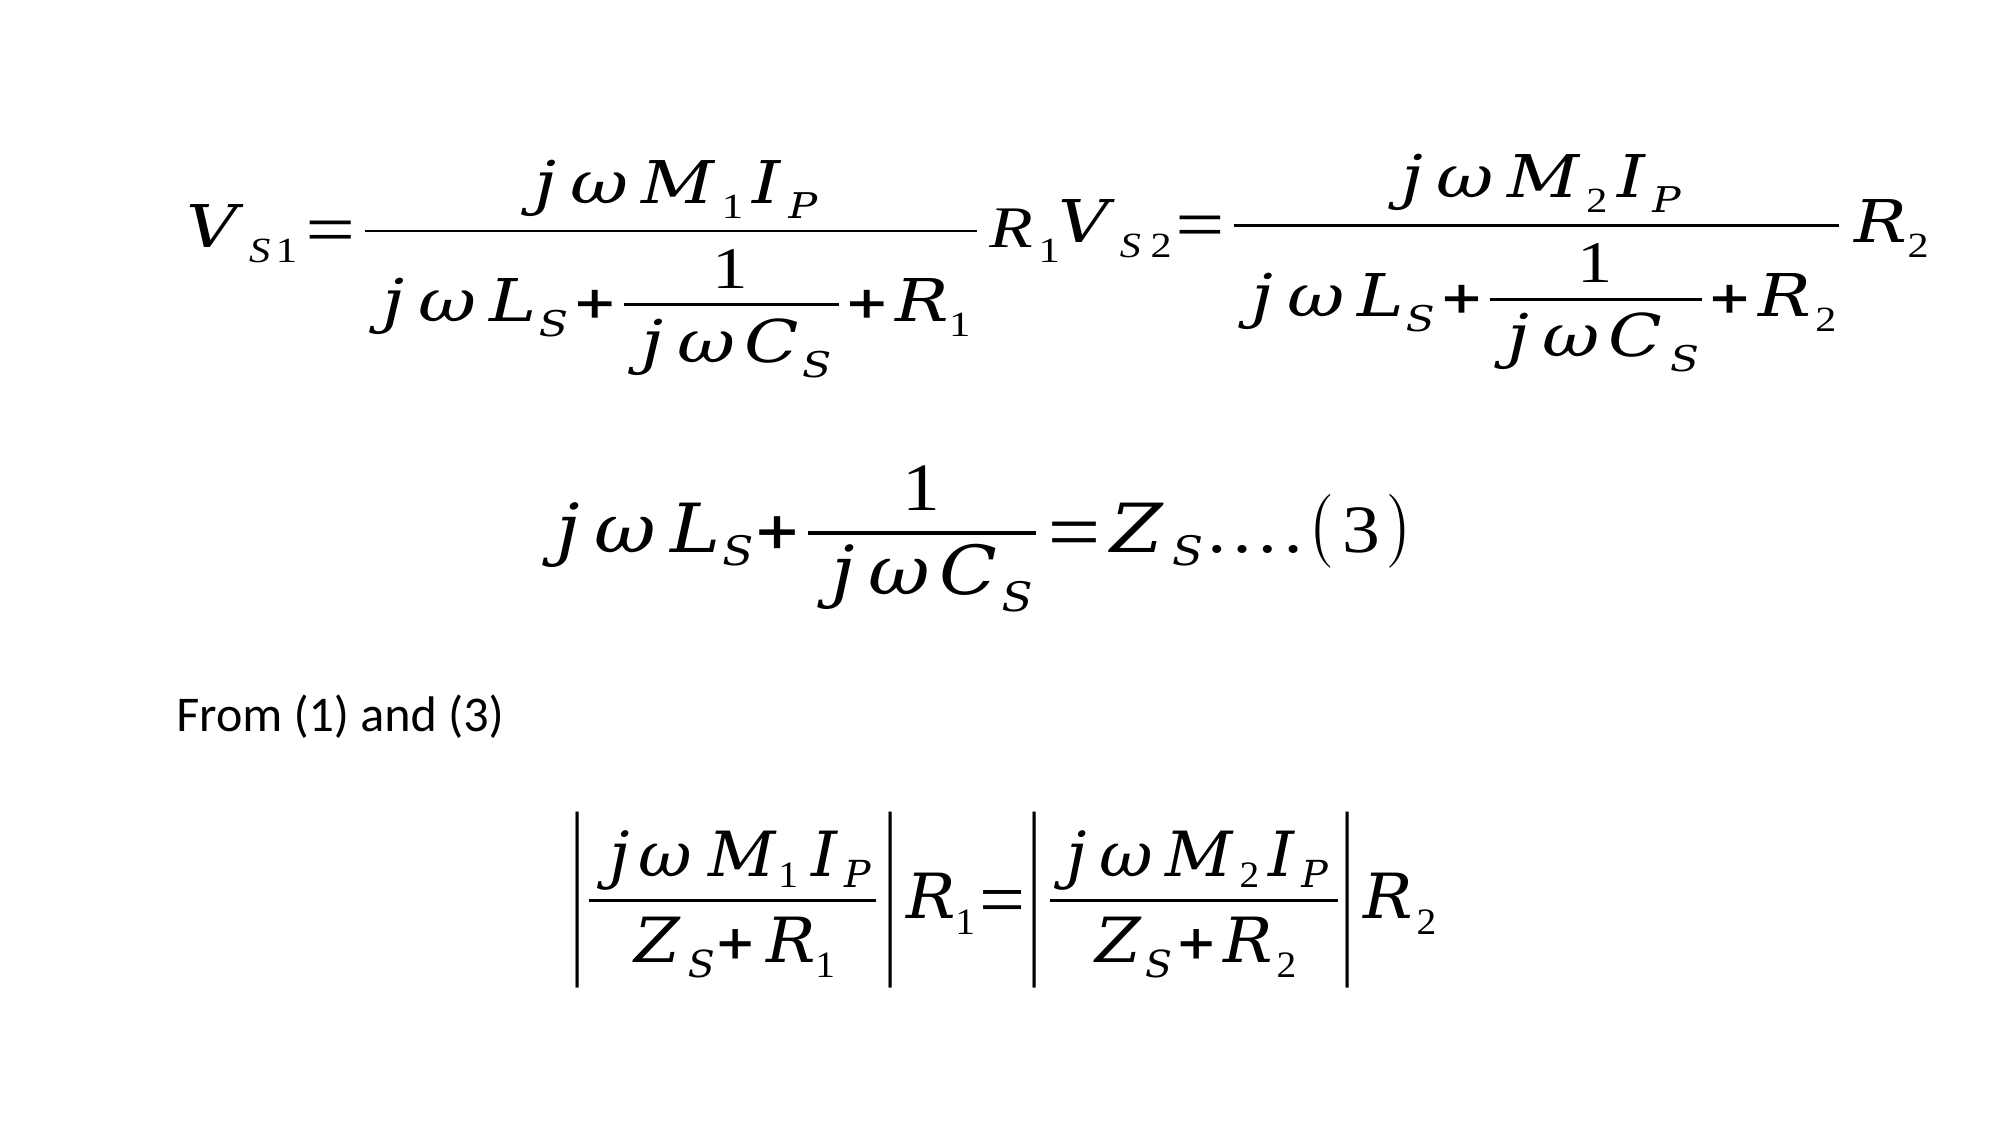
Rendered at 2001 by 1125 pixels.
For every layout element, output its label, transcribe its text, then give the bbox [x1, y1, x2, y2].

text_box From (1) and (3) [161, 673, 2000, 749]
